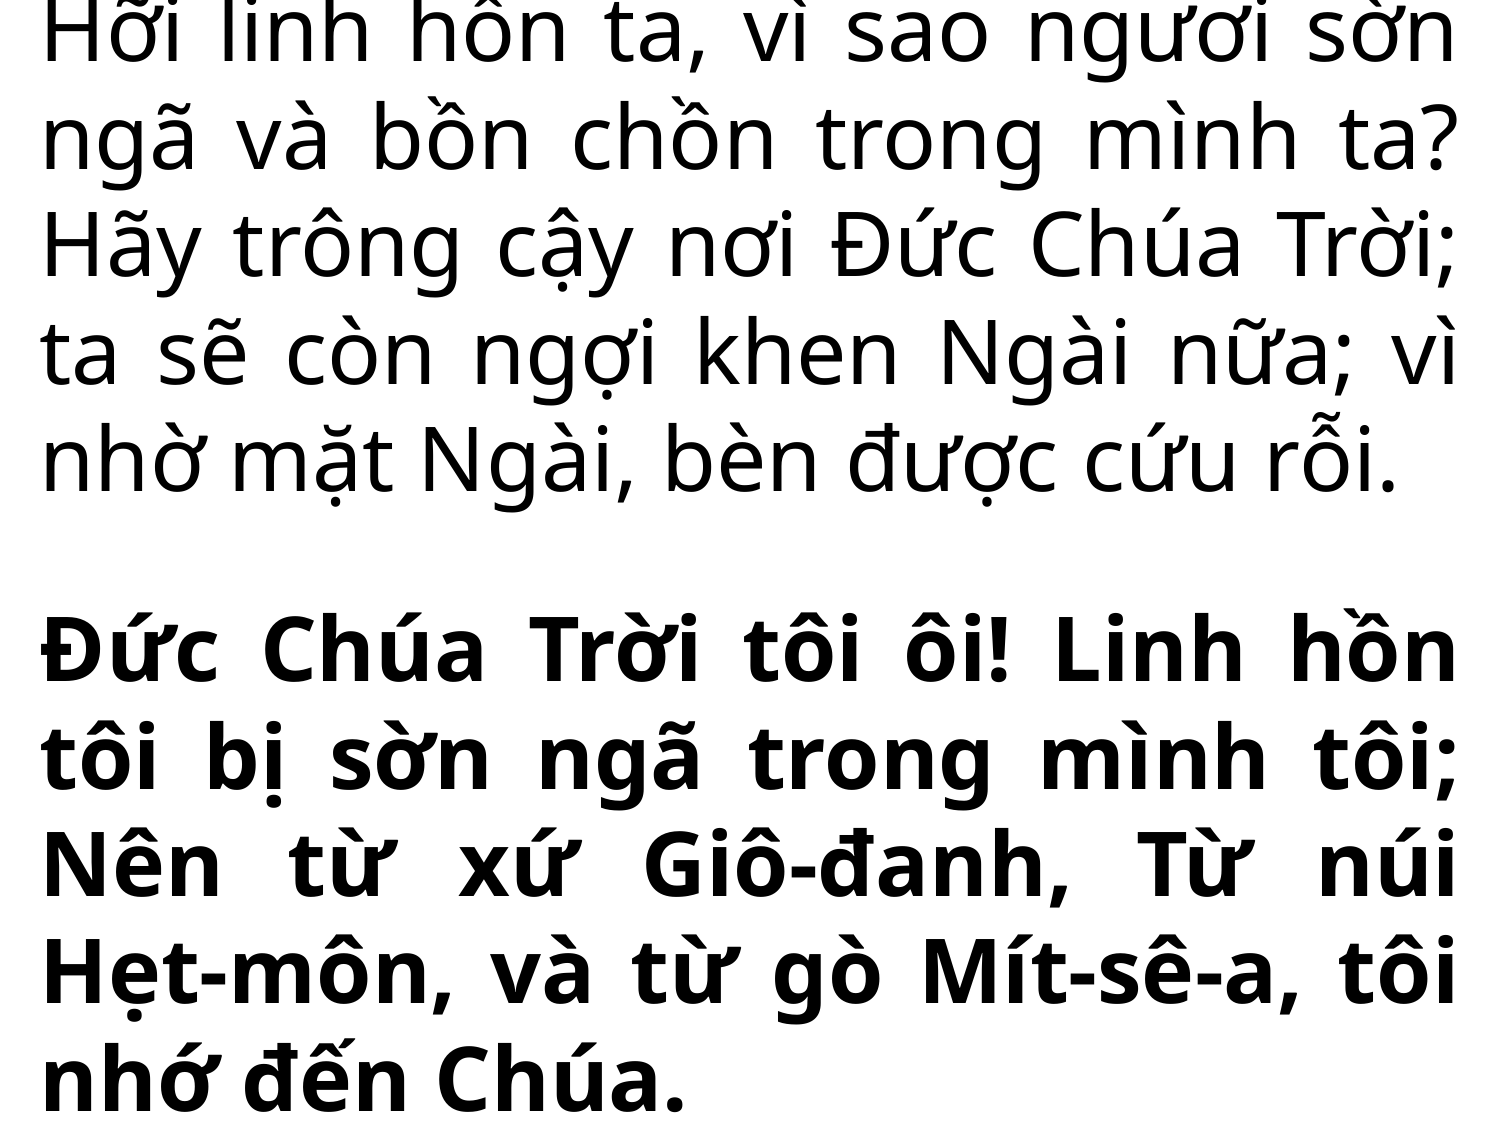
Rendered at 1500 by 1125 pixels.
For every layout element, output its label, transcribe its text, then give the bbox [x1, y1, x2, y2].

text_box Hỡi linh hồn ta, vì sao ngươi sờn ngã và bồn chồn trong mình ta? Hãy trông cậy nơi Đức Chúa Trời; ta sẽ còn ngợi khen Ngài nữa; vì nhờ mặt Ngài, bèn được cứu rỗi. Đức Chúa Trời tôi ôi! Linh hồn tôi bị sờn ngã trong mình tôi; Nên từ xứ Giô-đanh, Từ núi Hẹt-môn, và từ gò Mít-sê-a, tôi nhớ đến Chúa. [24, 0, 1475, 1125]
